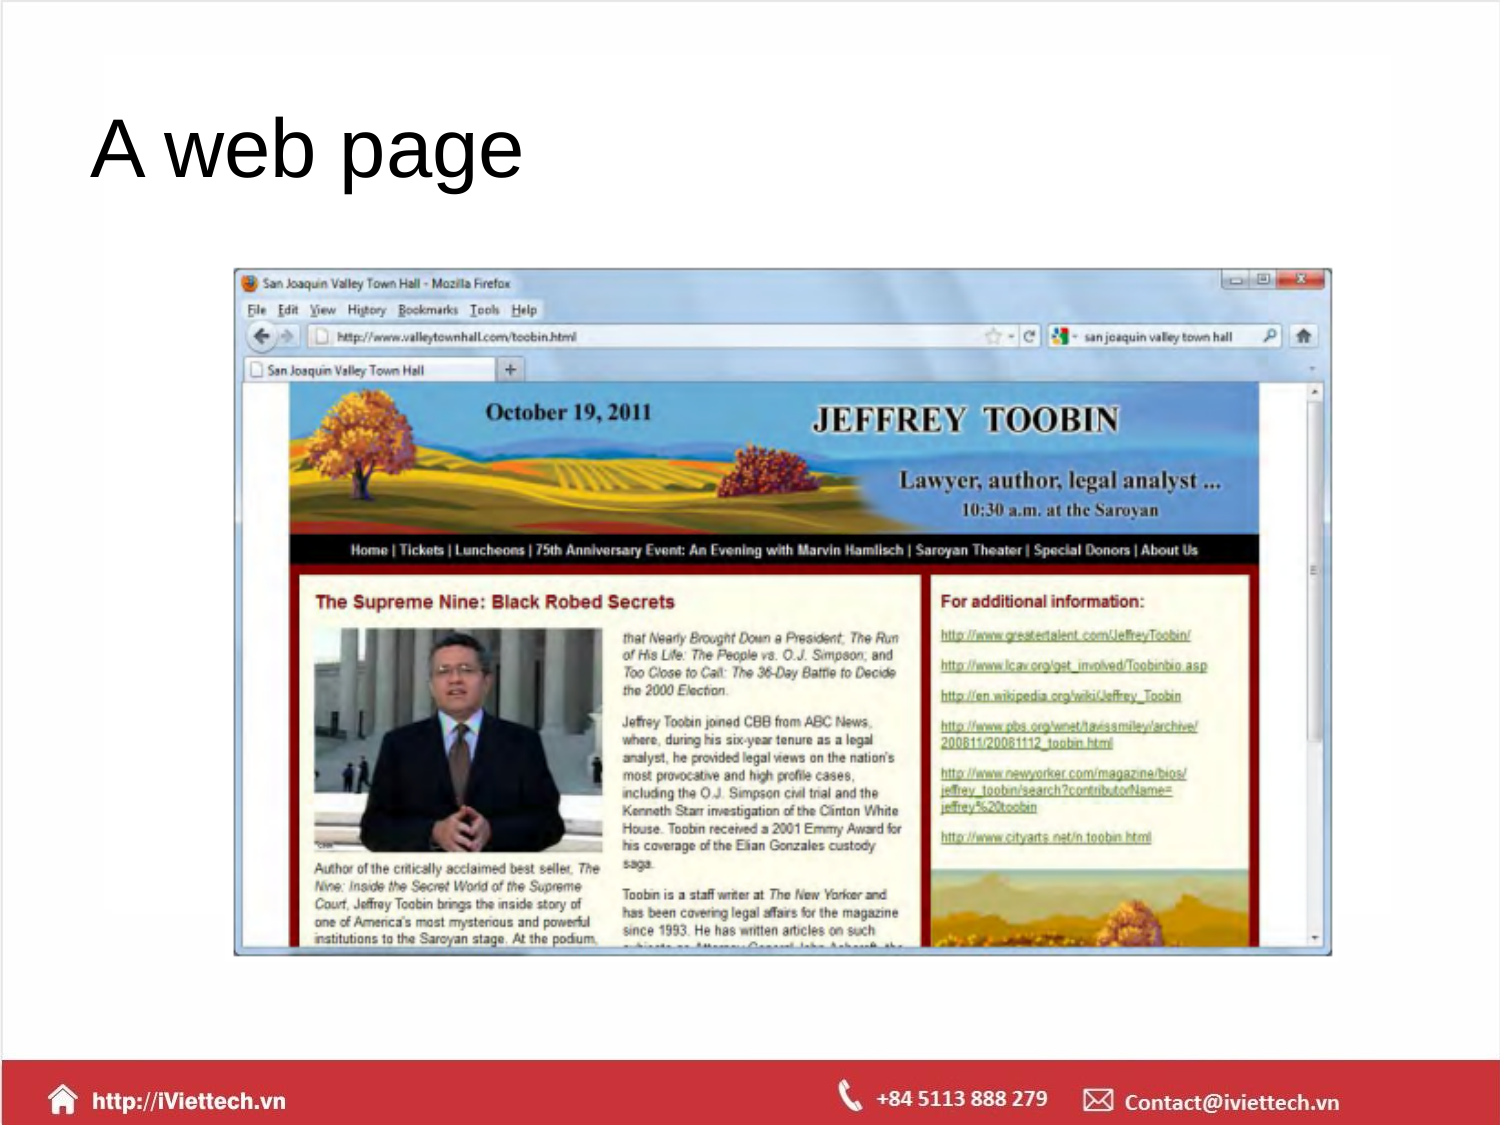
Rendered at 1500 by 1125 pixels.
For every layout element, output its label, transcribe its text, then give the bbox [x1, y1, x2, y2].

picture [0, 0, 1500, 1125]
title A web page [75, 50, 1425, 238]
